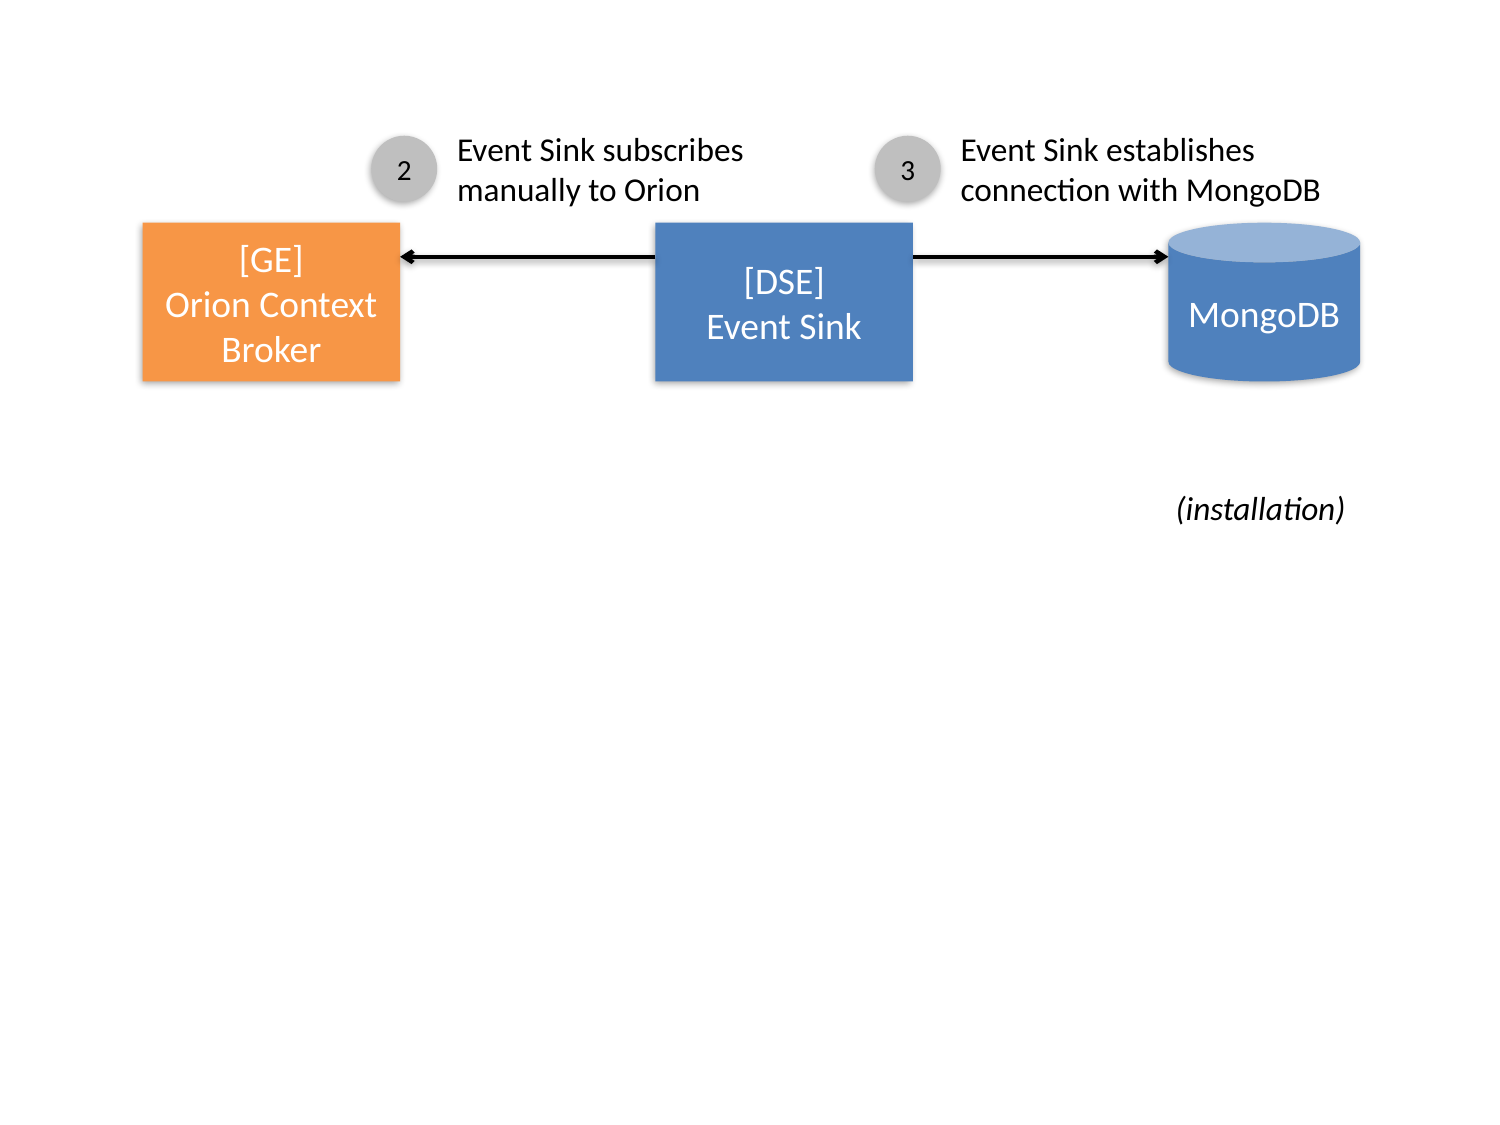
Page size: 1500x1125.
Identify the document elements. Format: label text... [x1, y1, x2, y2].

text_box 2 [370, 134, 439, 203]
text_box [GE] Orion Context Broker [142, 222, 401, 382]
text_box MongoDB [1167, 221, 1361, 383]
text_box (installation) [874, 479, 1361, 535]
text_box Event Sink establishes connection with MongoDB [945, 120, 1361, 216]
text_box Event Sink subscribes manually to Orion [442, 120, 921, 216]
text_box [DSE] Event Sink [655, 222, 914, 382]
text_box 3 [873, 134, 942, 203]
